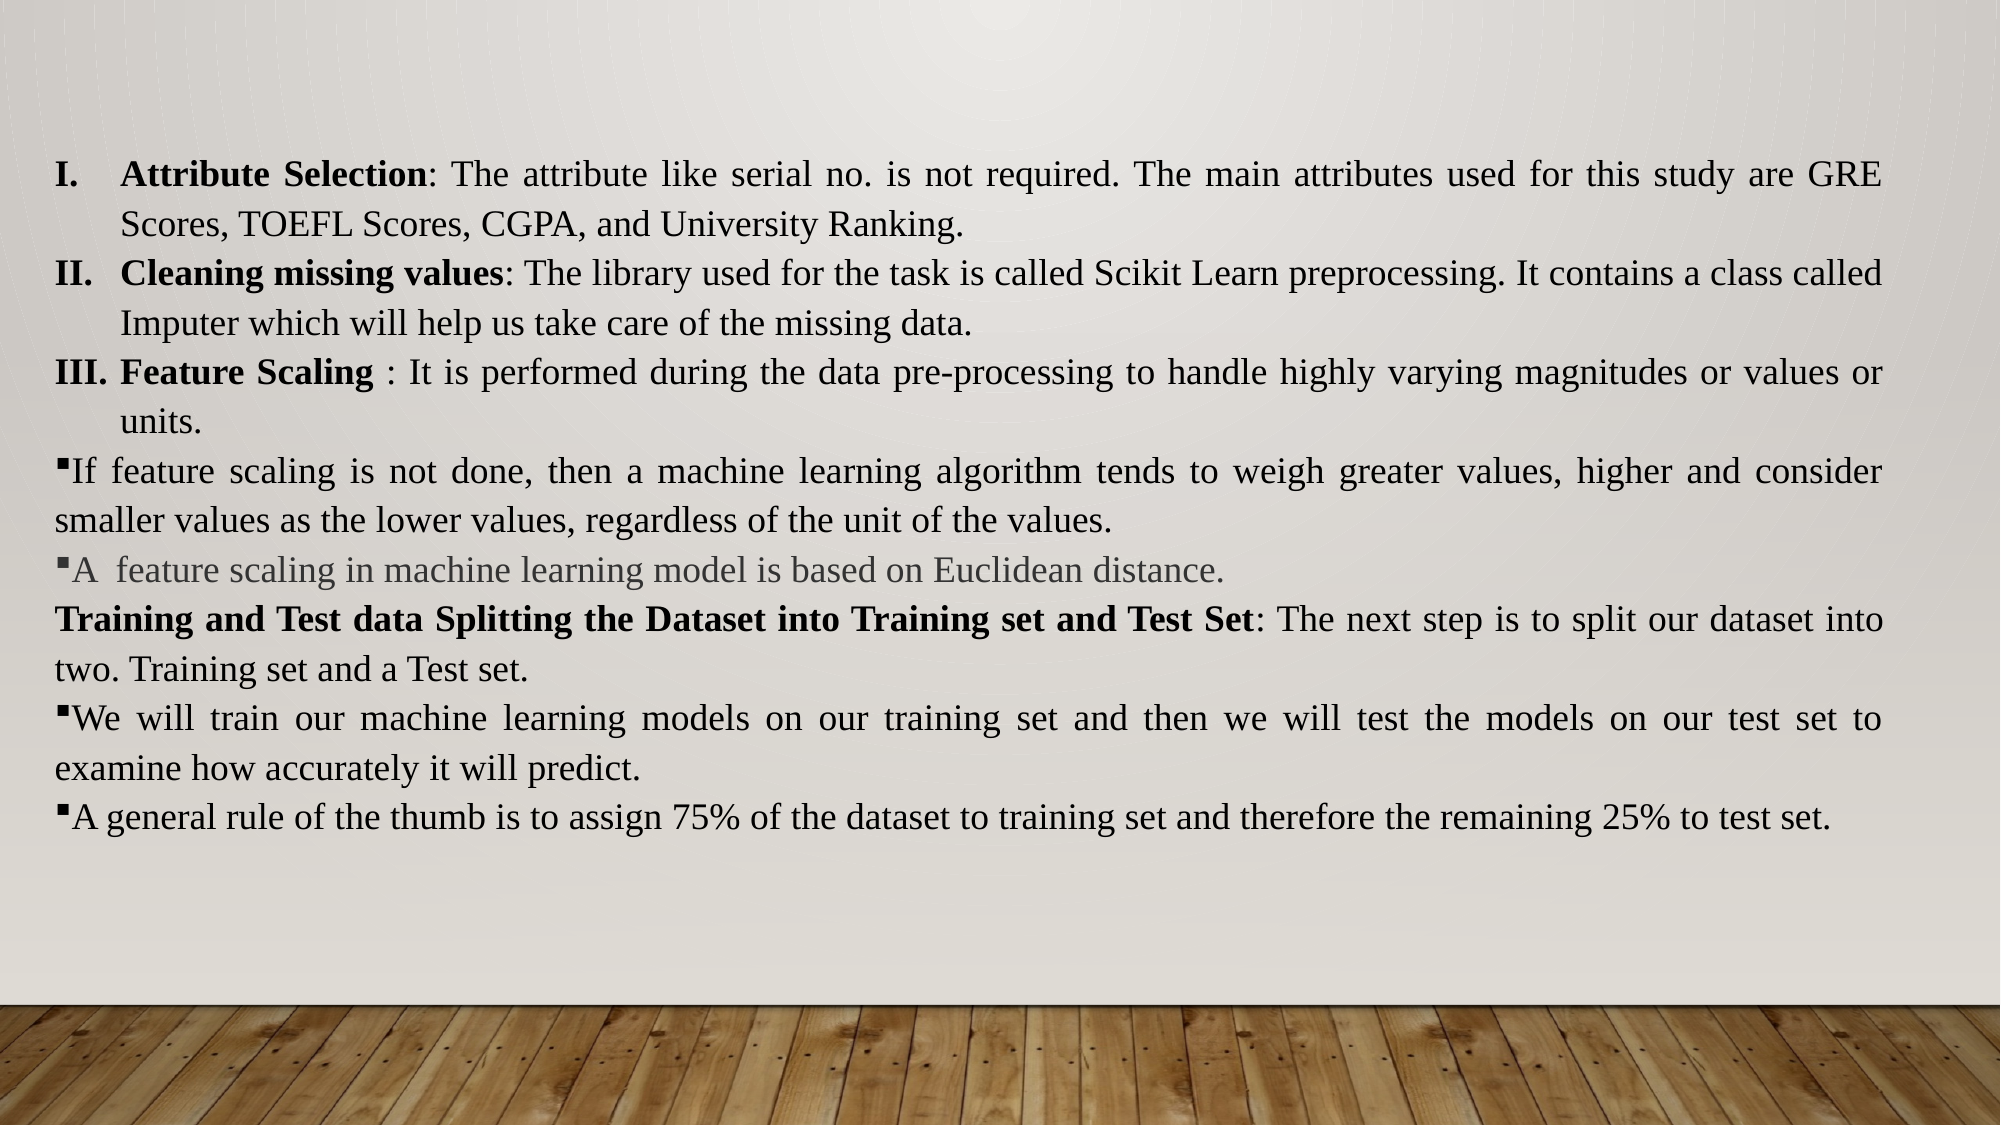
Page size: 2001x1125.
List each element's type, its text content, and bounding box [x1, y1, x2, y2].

picture [0, 1005, 2000, 1125]
text_box Attribute Selection: The attribute like serial no. is not required. The main attributes used for this study are GRE Scores, TOEFL Scores, CGPA, and University Ranking. Cleaning missing values: The library used for the task is called Scikit Learn preprocessing. It contains a class called Imputer which will help us take care of the missing data. Feature Scaling : It is performed during the data pre-processing to handle highly varying magnitudes or values or units. If feature scaling is not done, then a machine learning algorithm tends to weigh greater values, higher and consider smaller values as the lower values, regardless of the unit of the values. A feature scaling in machine learning model is based on Euclidean distance. Training and Test data Splitting the Dataset into Training set and Test Set: The next step is to split our dataset into two. Training set and a Test set. We will train our machine learning models on our training set and then we will test the models on our test set to examine how accurately it will predict. A general rule of the thumb is to assign 75% of the dataset to training set and therefore the remaining 25% to test set. [39, 137, 1900, 845]
